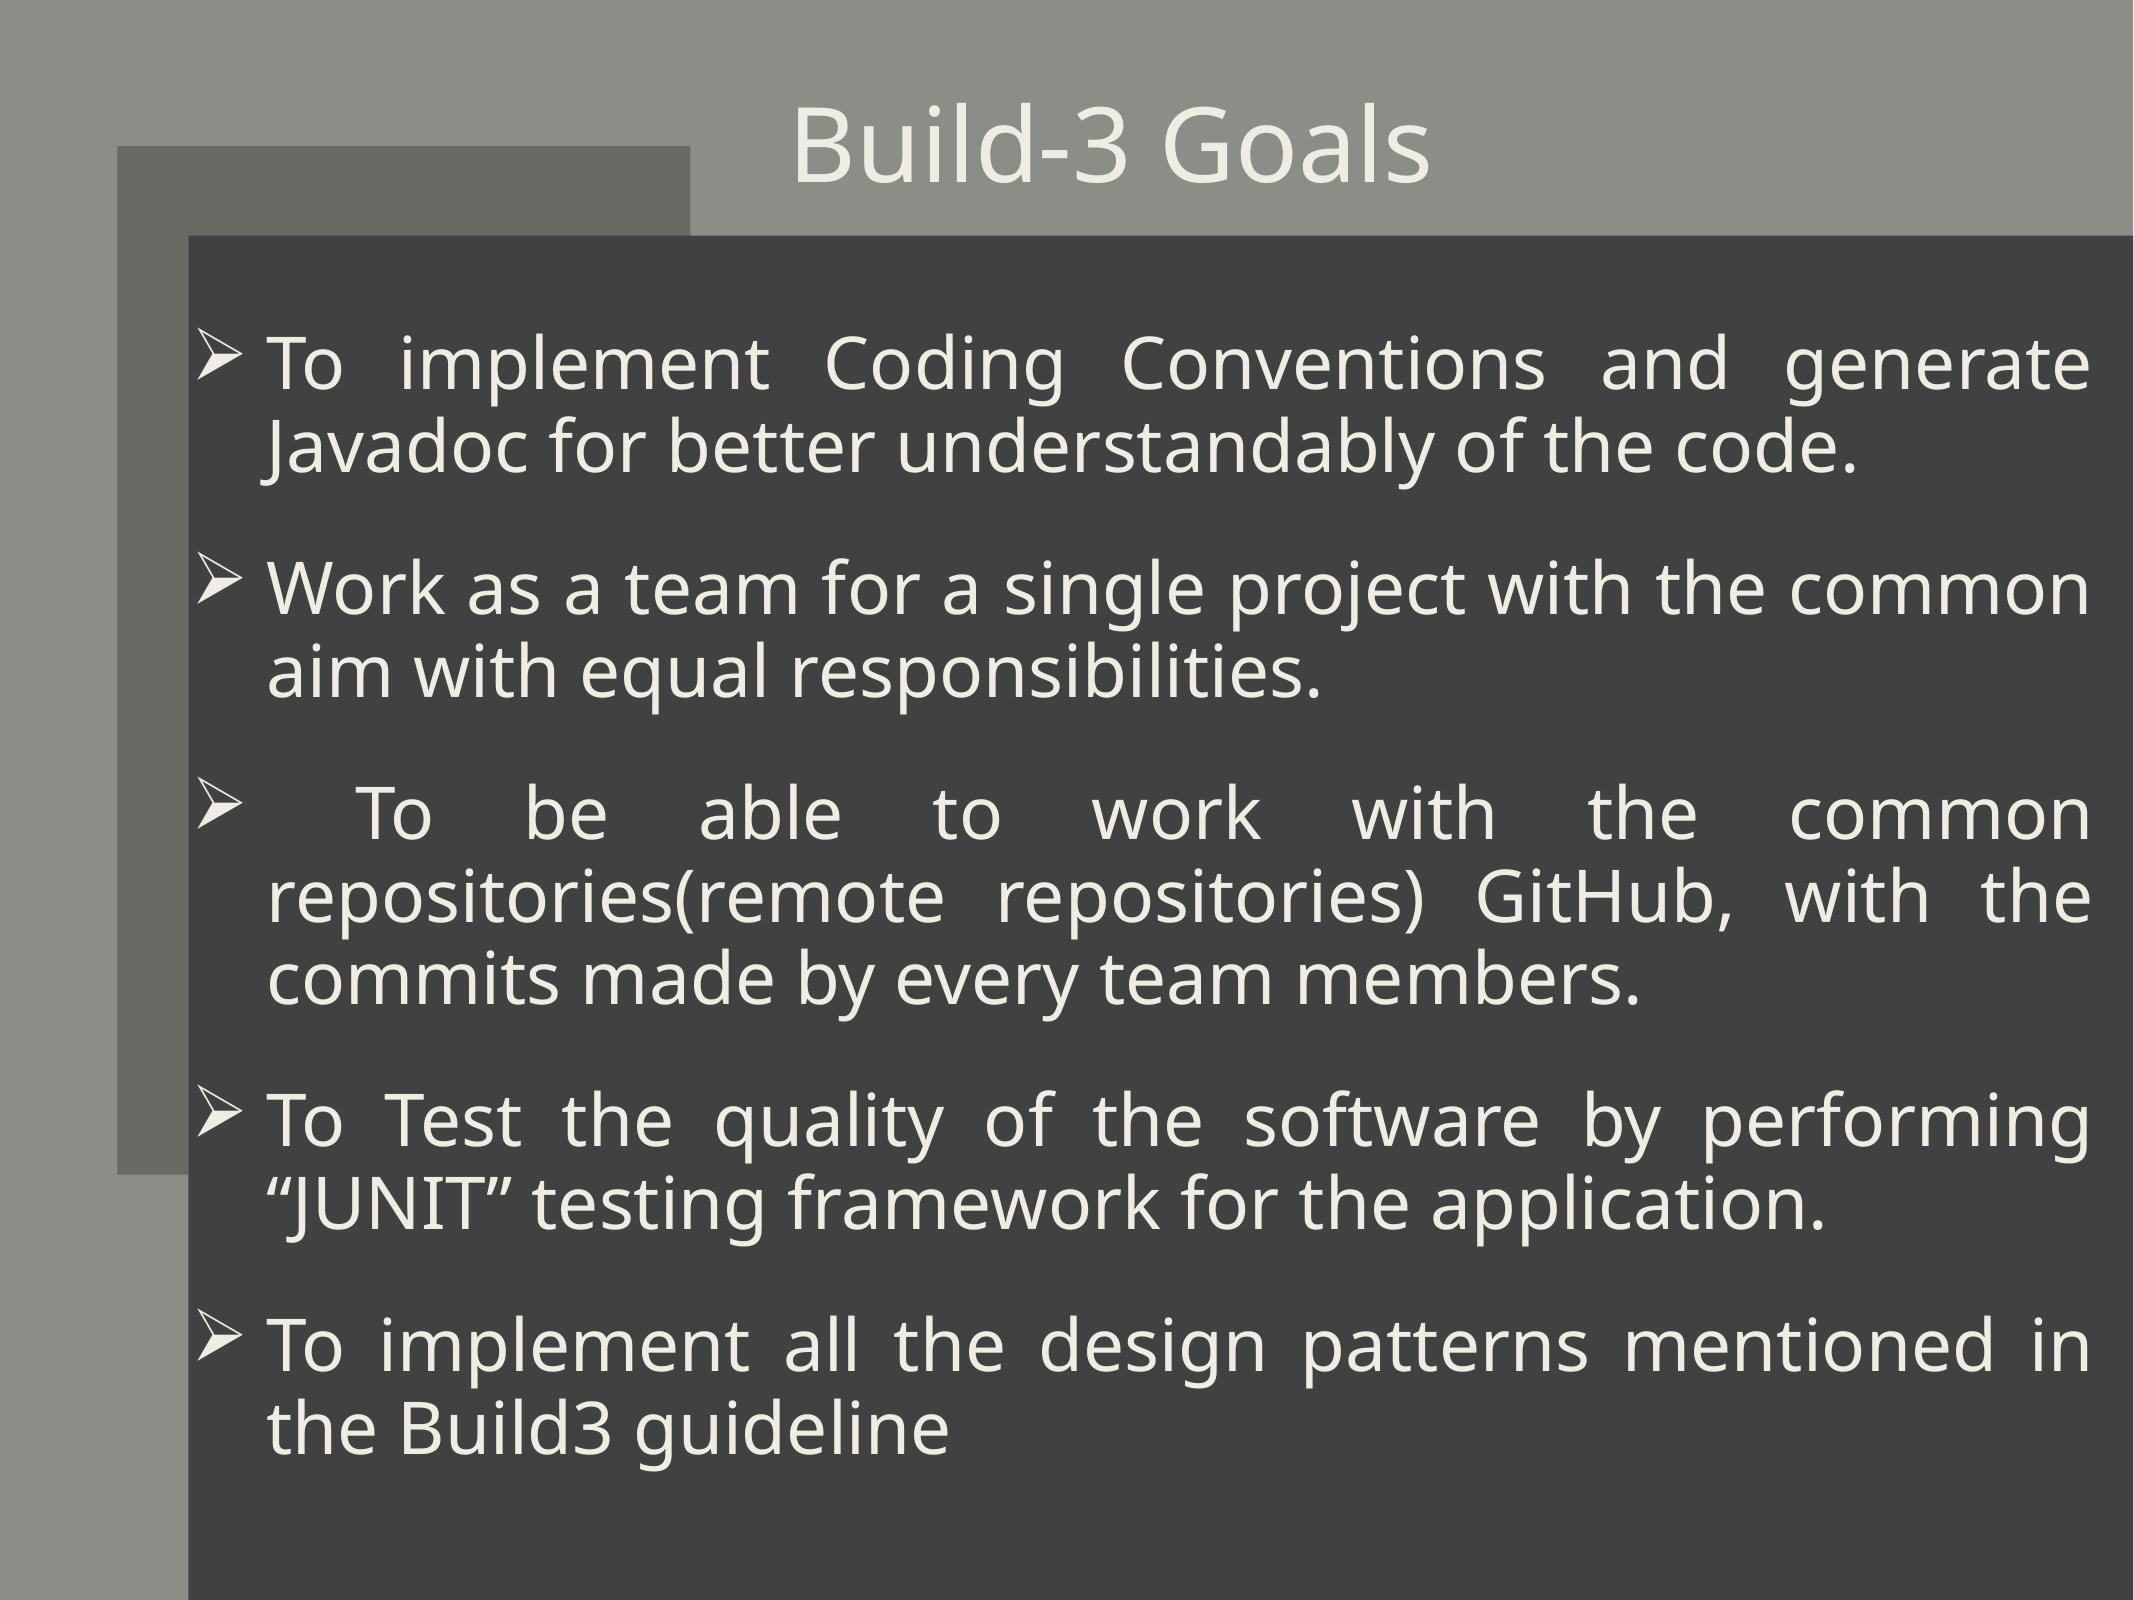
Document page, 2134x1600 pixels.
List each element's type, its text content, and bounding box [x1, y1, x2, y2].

text_box [188, 235, 2134, 1600]
text_box [0, 0, 2134, 1600]
text_box Build-3 Goals [781, 85, 2134, 212]
list To implement Coding Conventions and generate Javadoc for better understandably of the code. Work as a team for a single project with the common aim with equal responsibilities. To be able to work with the common repositories(remote repositories) GitHub, with the commits made by every team members. To Test the quality of the software by performing “JUNIT” testing framework for the application. To implement all the design patterns mentioned in the Build3 guideline [156, 316, 2103, 1567]
text_box [117, 146, 691, 1175]
